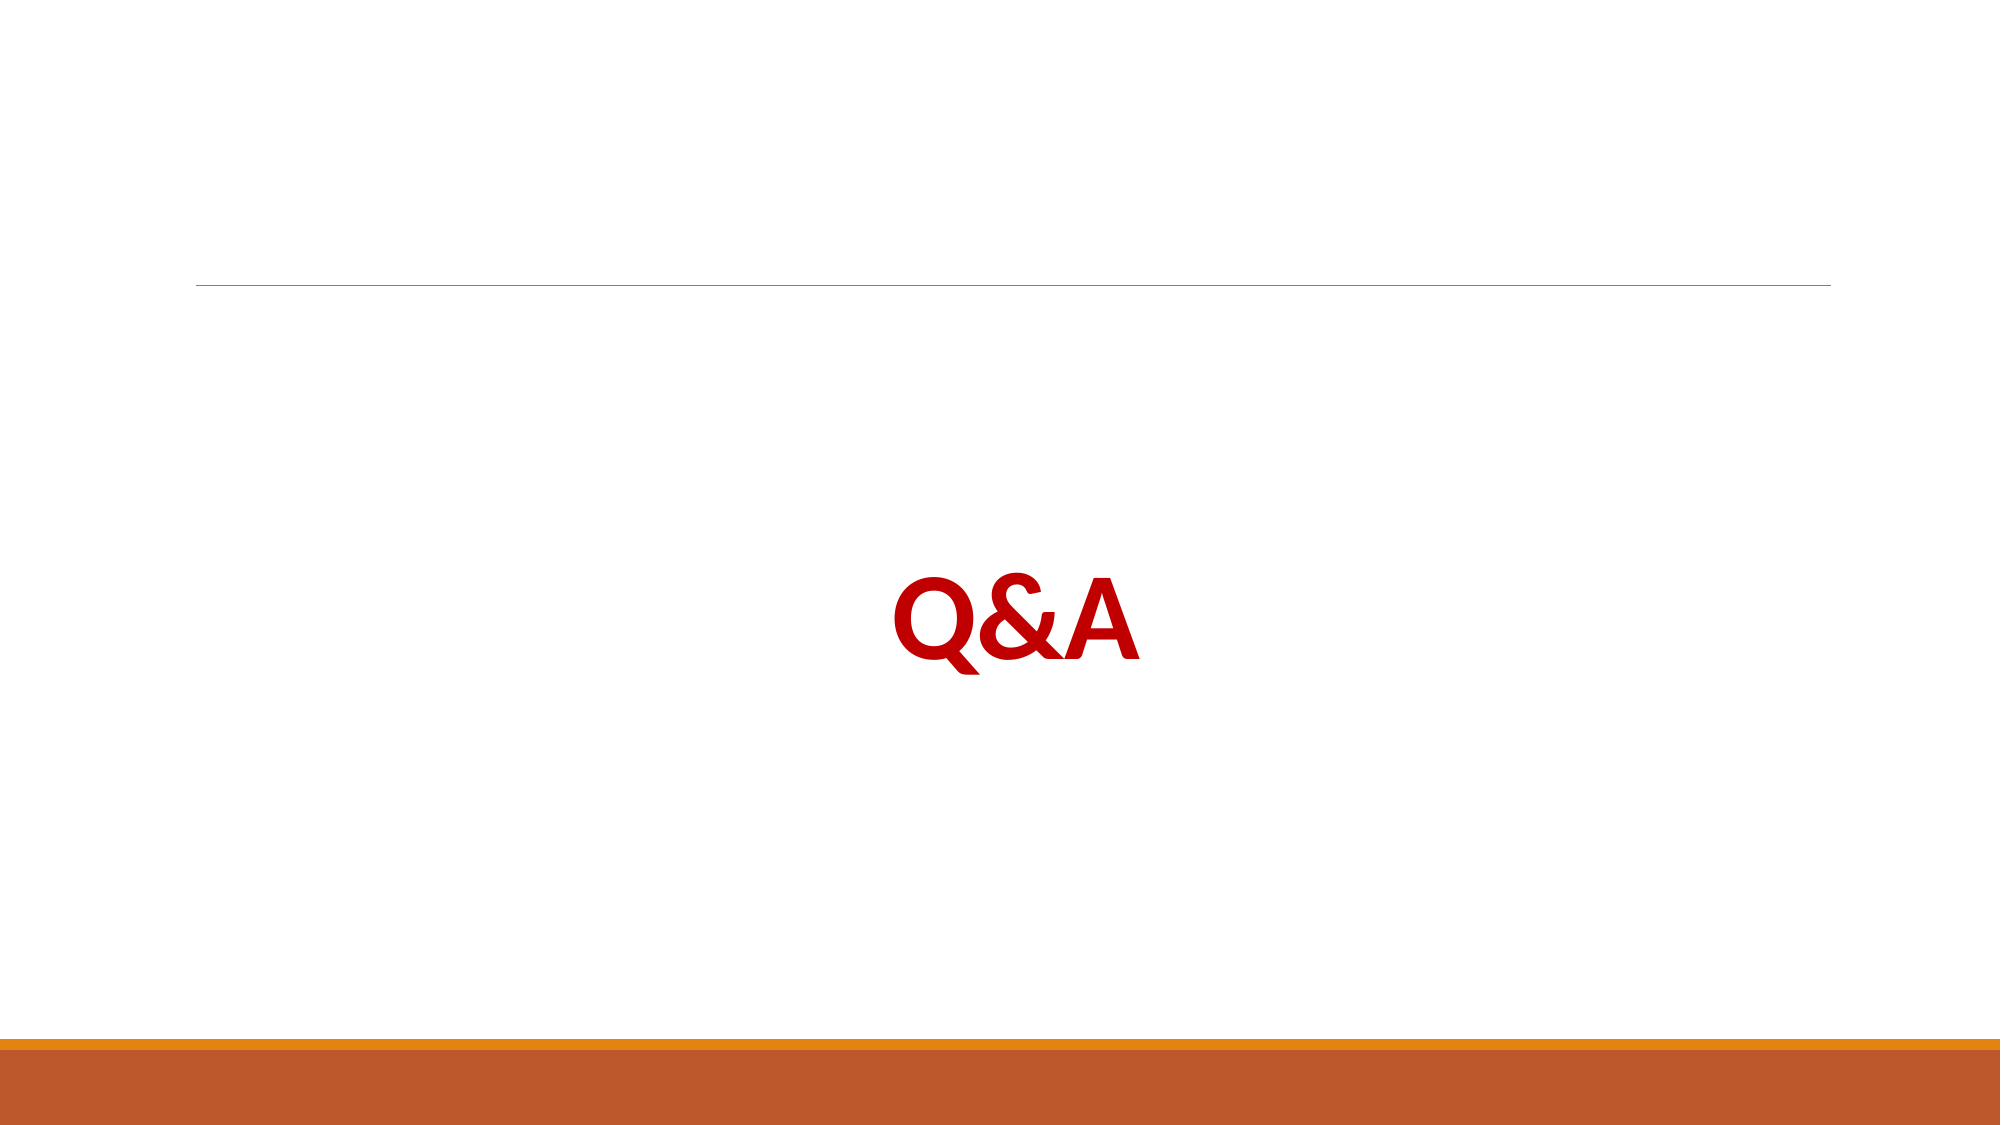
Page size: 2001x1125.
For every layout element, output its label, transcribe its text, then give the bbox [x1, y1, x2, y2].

text_box Q&A [201, 317, 1830, 807]
